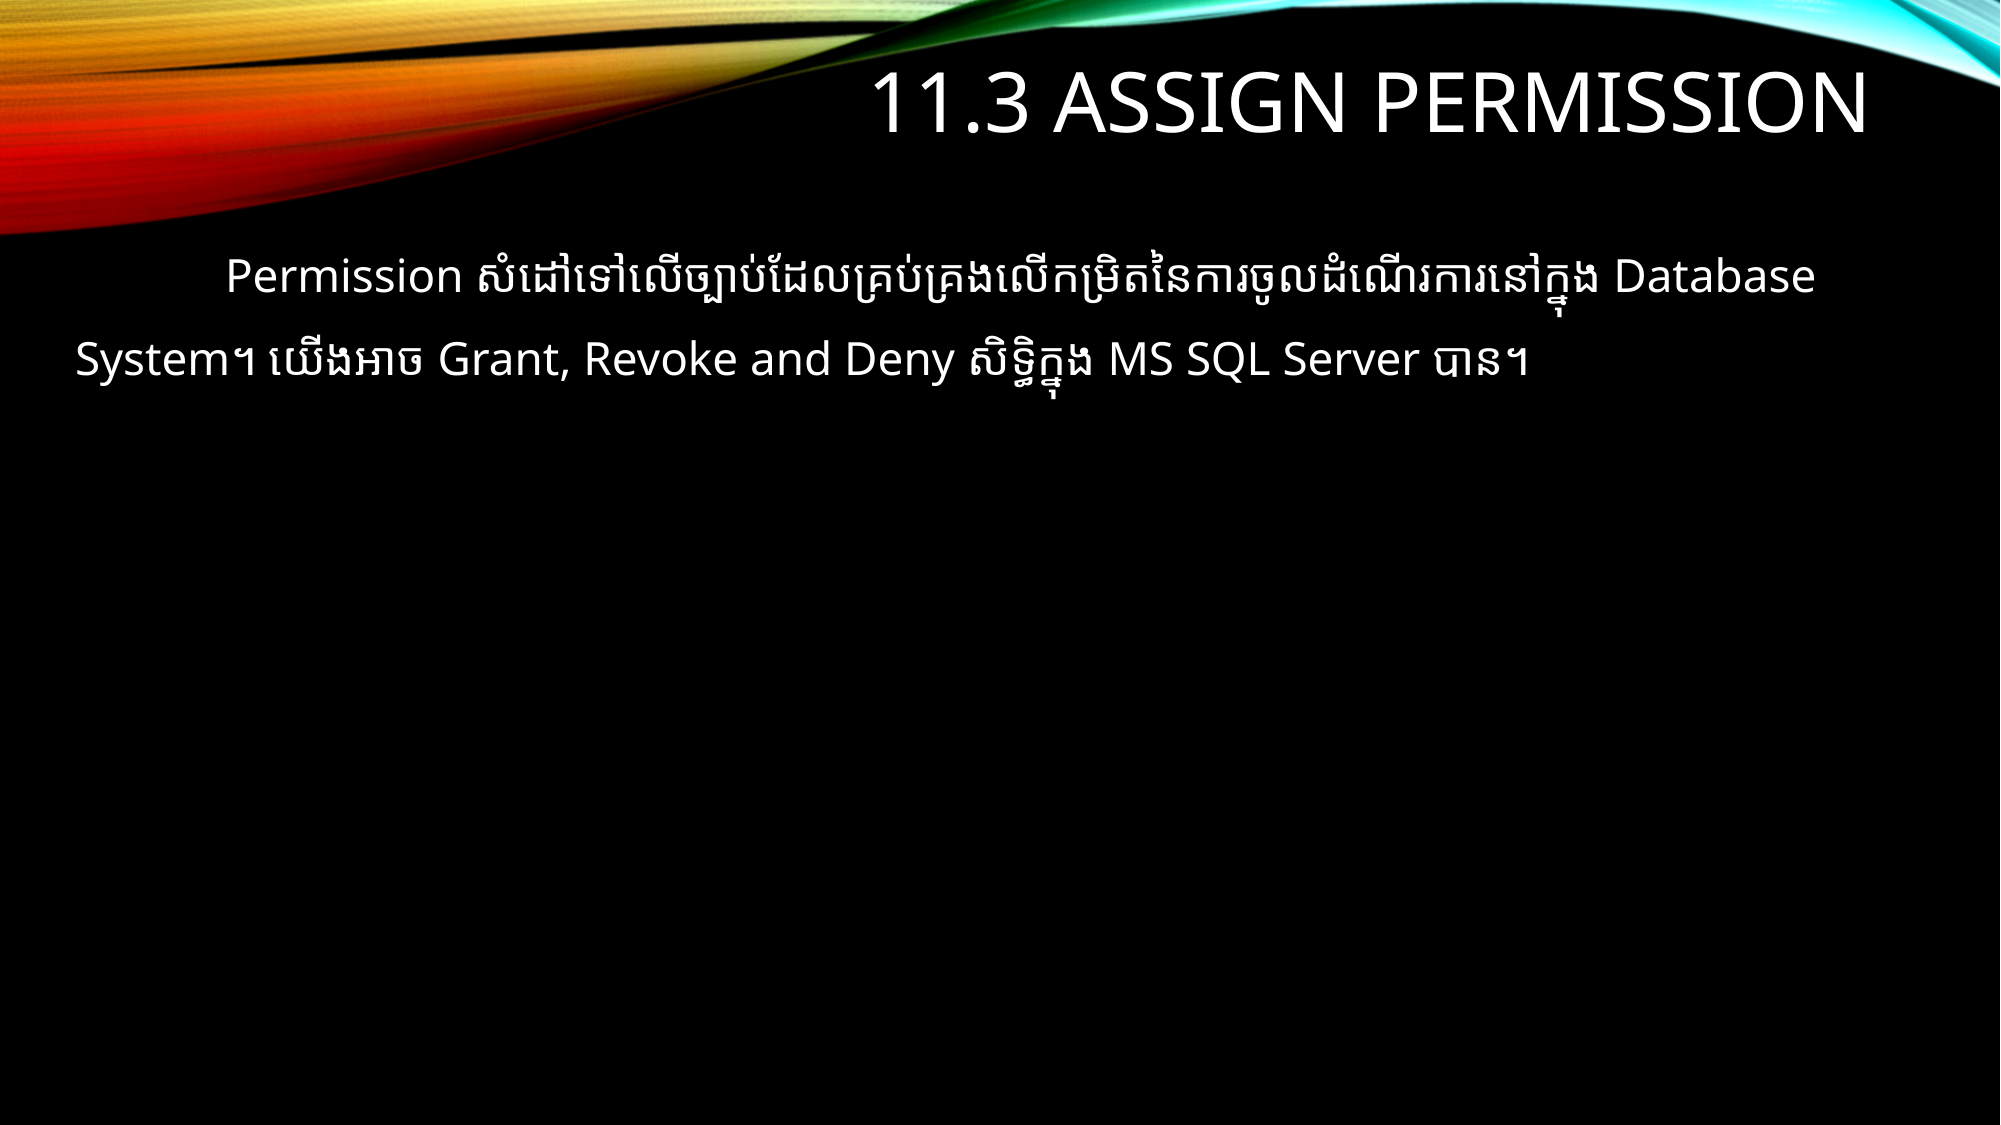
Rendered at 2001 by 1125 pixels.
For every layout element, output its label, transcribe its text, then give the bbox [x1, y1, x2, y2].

title 11.3 assign permission [474, 0, 1888, 212]
list Permission សំដៅទៅលើច្បាប់ដែលគ្រប់គ្រងលើកម្រិតនៃការចូលដំណើរការនៅក្នុង Database System។ យើងអាច Grant, Revoke and Deny សិទ្ធិក្នុង MS SQL Server បាន។ [60, 212, 1888, 1109]
picture [1888, 0, 2000, 237]
picture [0, 0, 474, 237]
